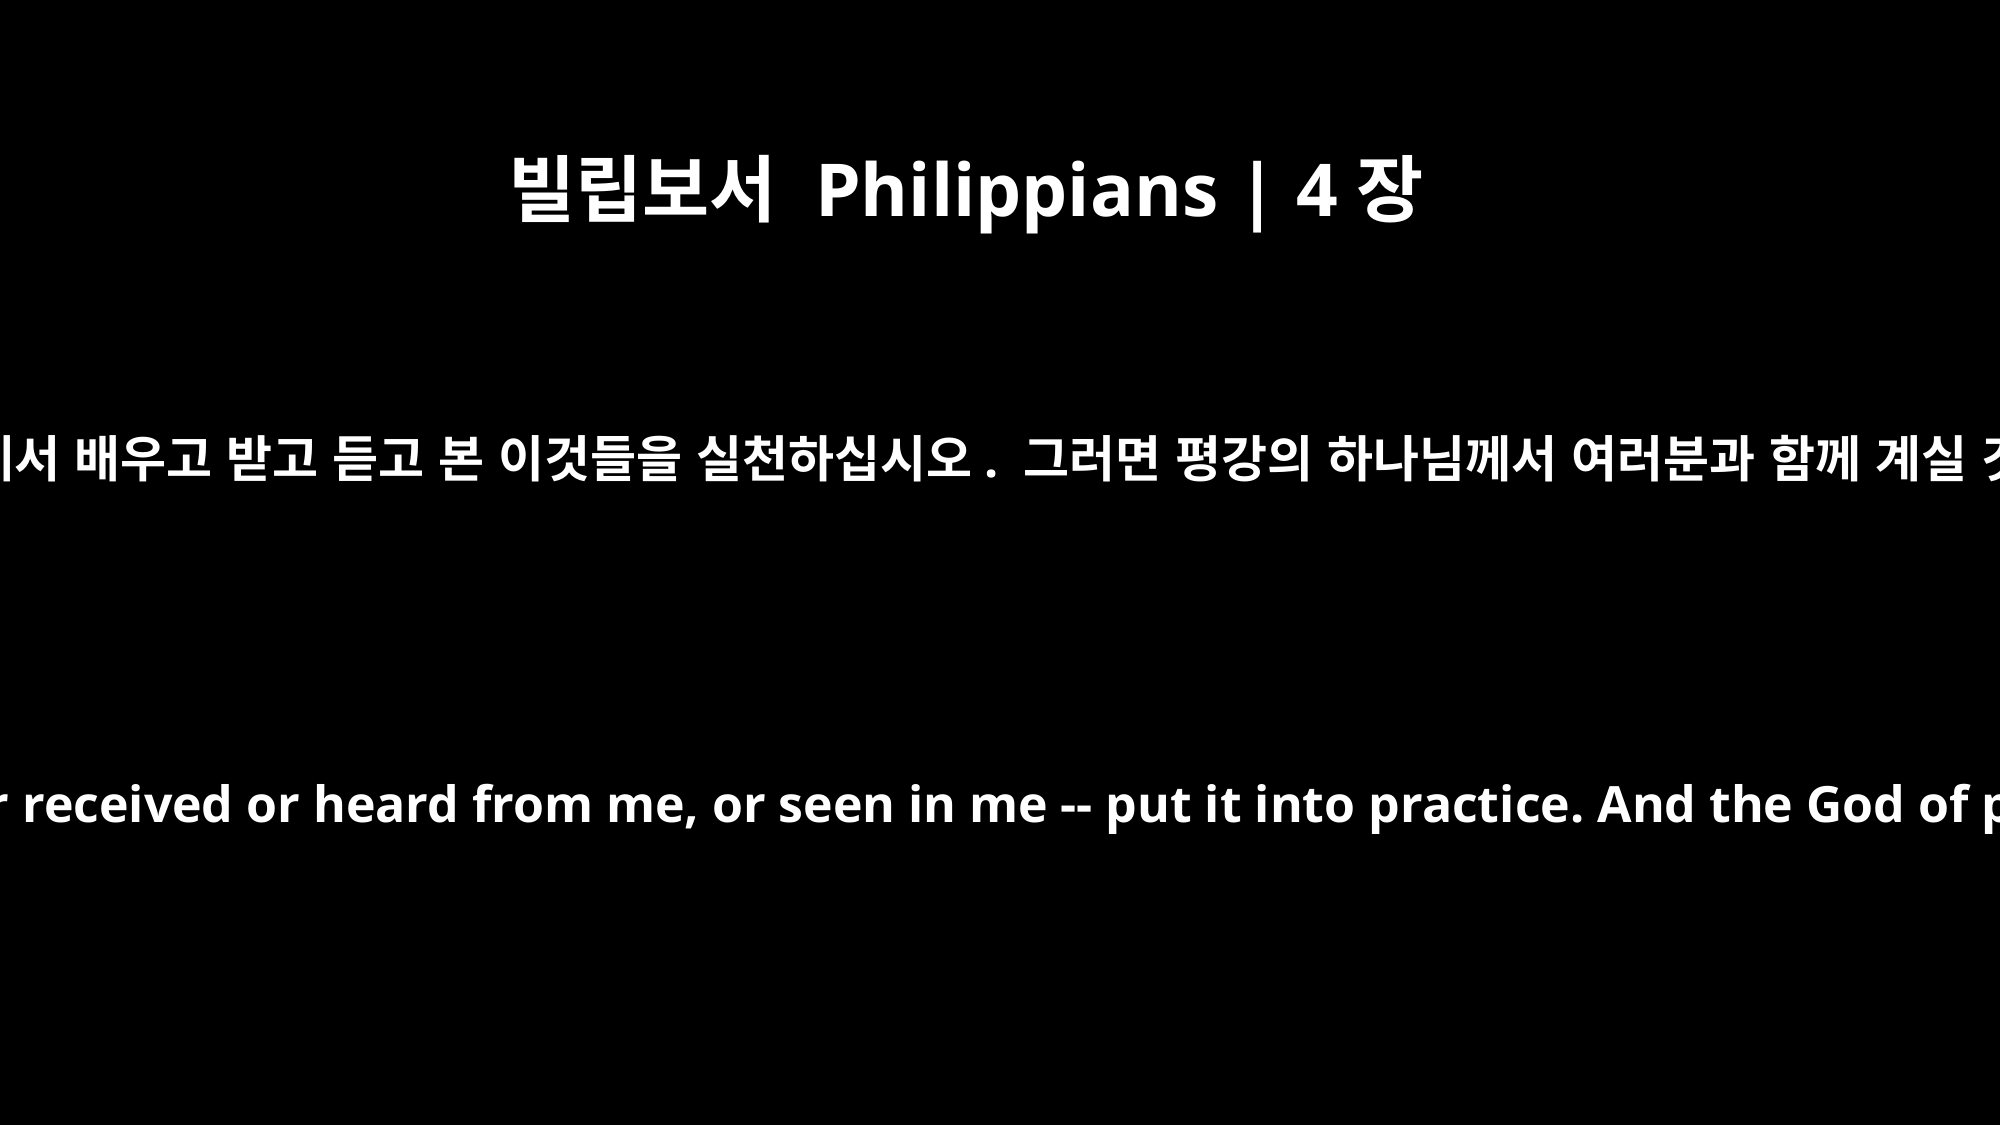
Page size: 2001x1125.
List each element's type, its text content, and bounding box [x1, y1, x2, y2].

text_box Whatever you have learned or received or heard from me, or seen in me -- put it into practice. And the God of peace will be with you. [0, 764, 2000, 840]
text_box 9 여러분은 내게서 배우고 받고 듣고 본 이것들을 실천하십시오. 그러면 평강의 하나님께서 여러분과 함께 계실 것입니다. [0, 359, 2000, 495]
text_box 빌립보서 Philippians | 4장 [493, 136, 1439, 239]
